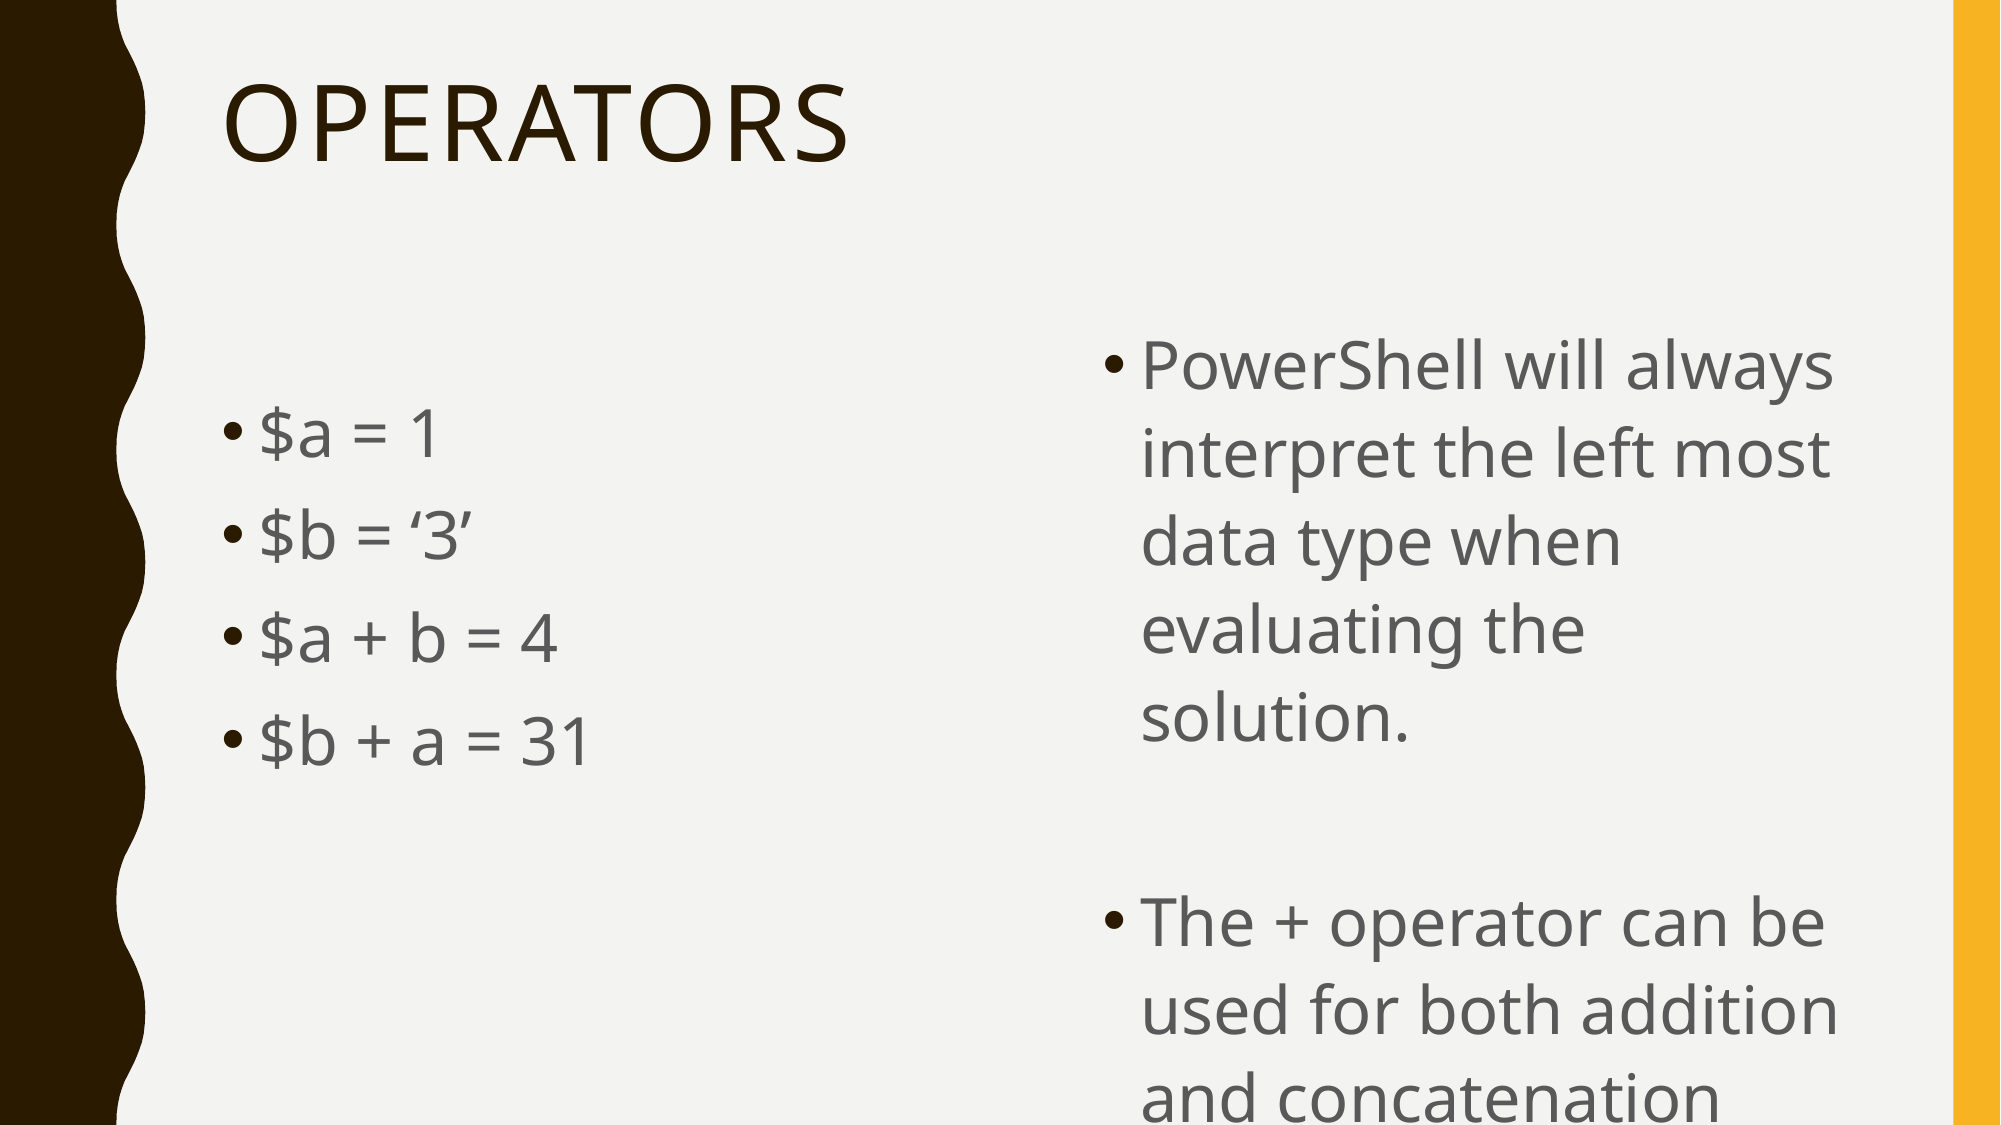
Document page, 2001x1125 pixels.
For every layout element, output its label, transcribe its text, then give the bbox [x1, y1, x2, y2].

list PowerShell will always interpret the left most data type when evaluating the solution. The + operator can be used for both addition and concatenation [1087, 307, 1875, 902]
list $a = 1 $b = ‘3’ $a + b = 4 $b + a = 31 [206, 375, 994, 969]
title Operators [205, 62, 1875, 308]
